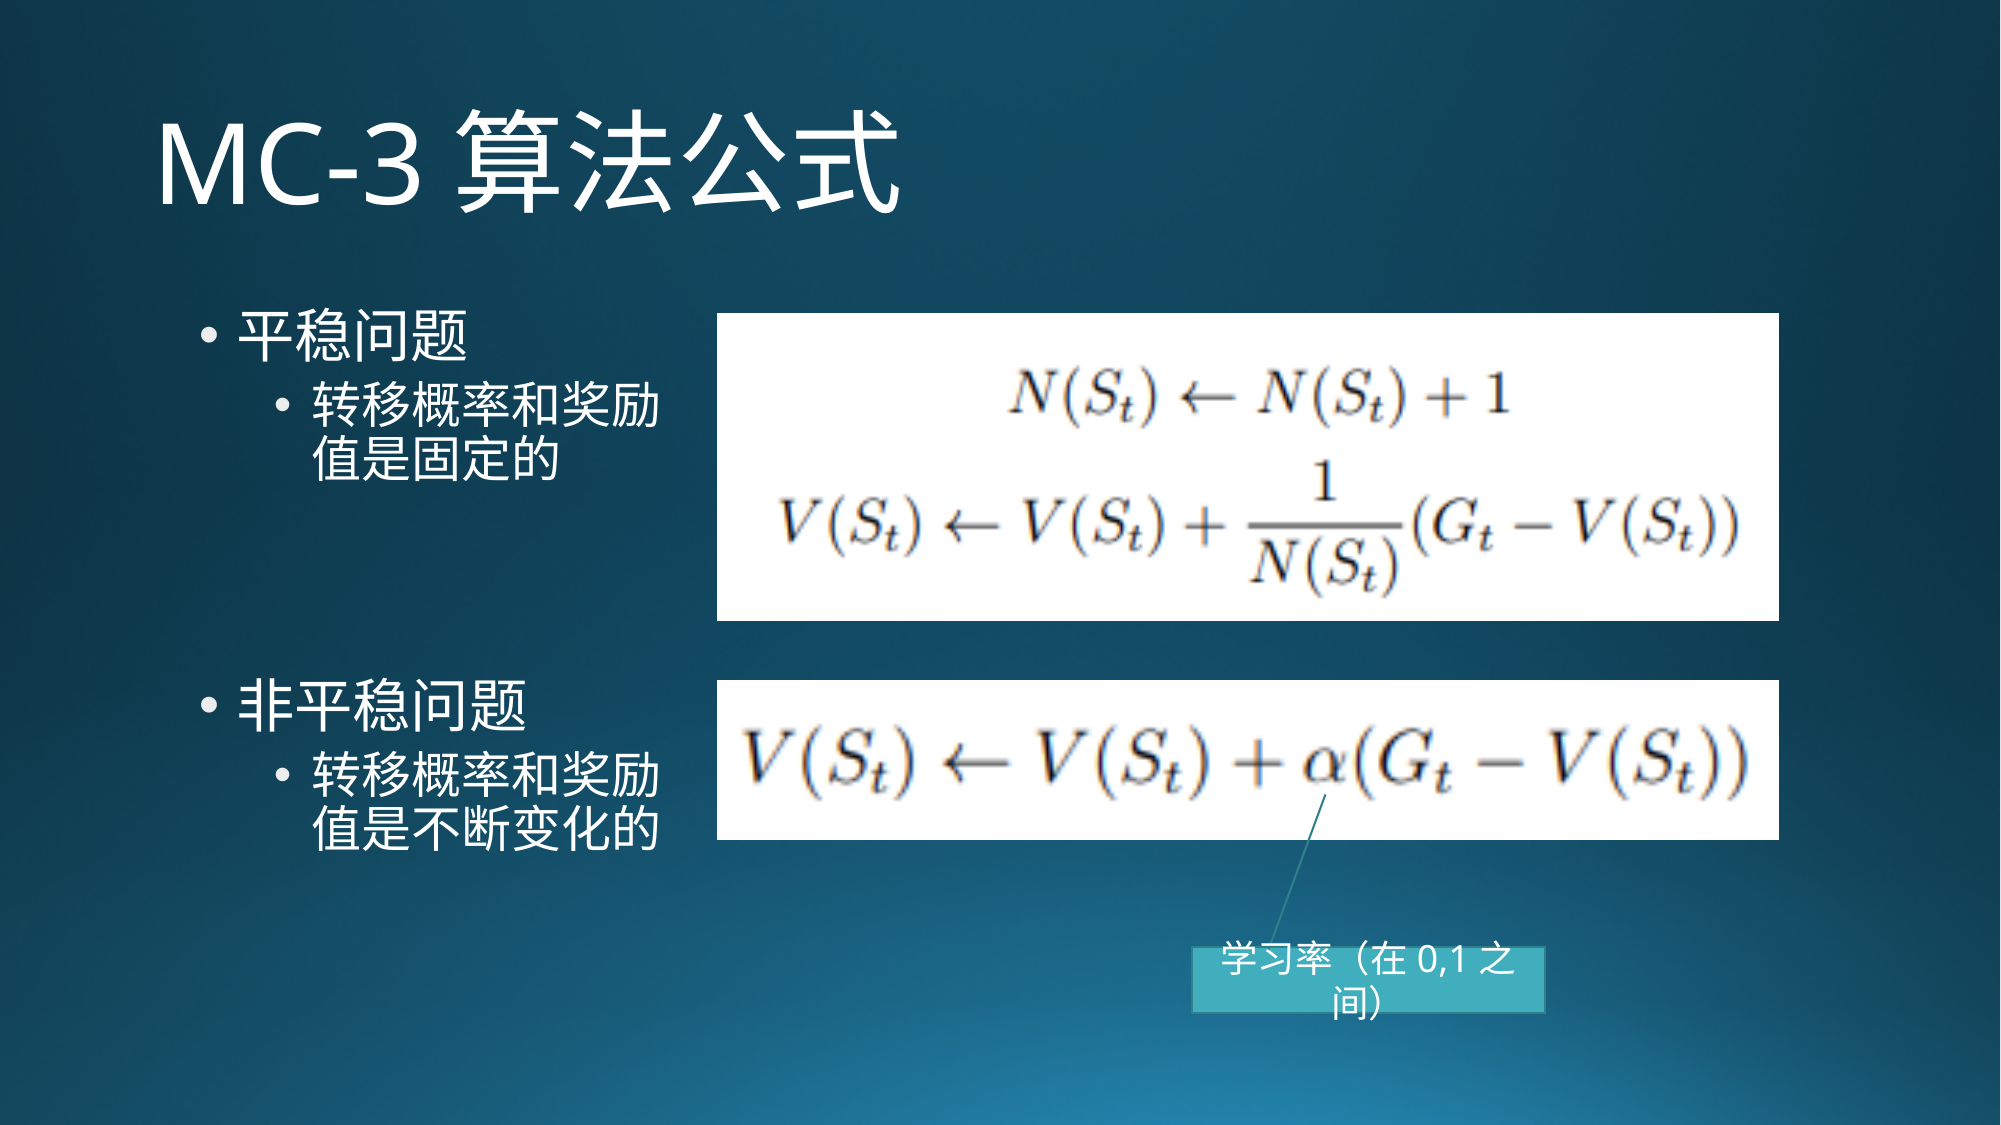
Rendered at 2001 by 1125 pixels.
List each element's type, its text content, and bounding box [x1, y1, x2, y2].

text_box 学习率（在0,1之间） [1191, 840, 1546, 1014]
title MC-3算法公式 [137, 59, 1863, 278]
picture [0, 0, 2001, 1125]
list 平稳问题 转移概率和奖励值是固定的 非平稳问题 转移概率和奖励值是不断变化的 [183, 299, 693, 1014]
